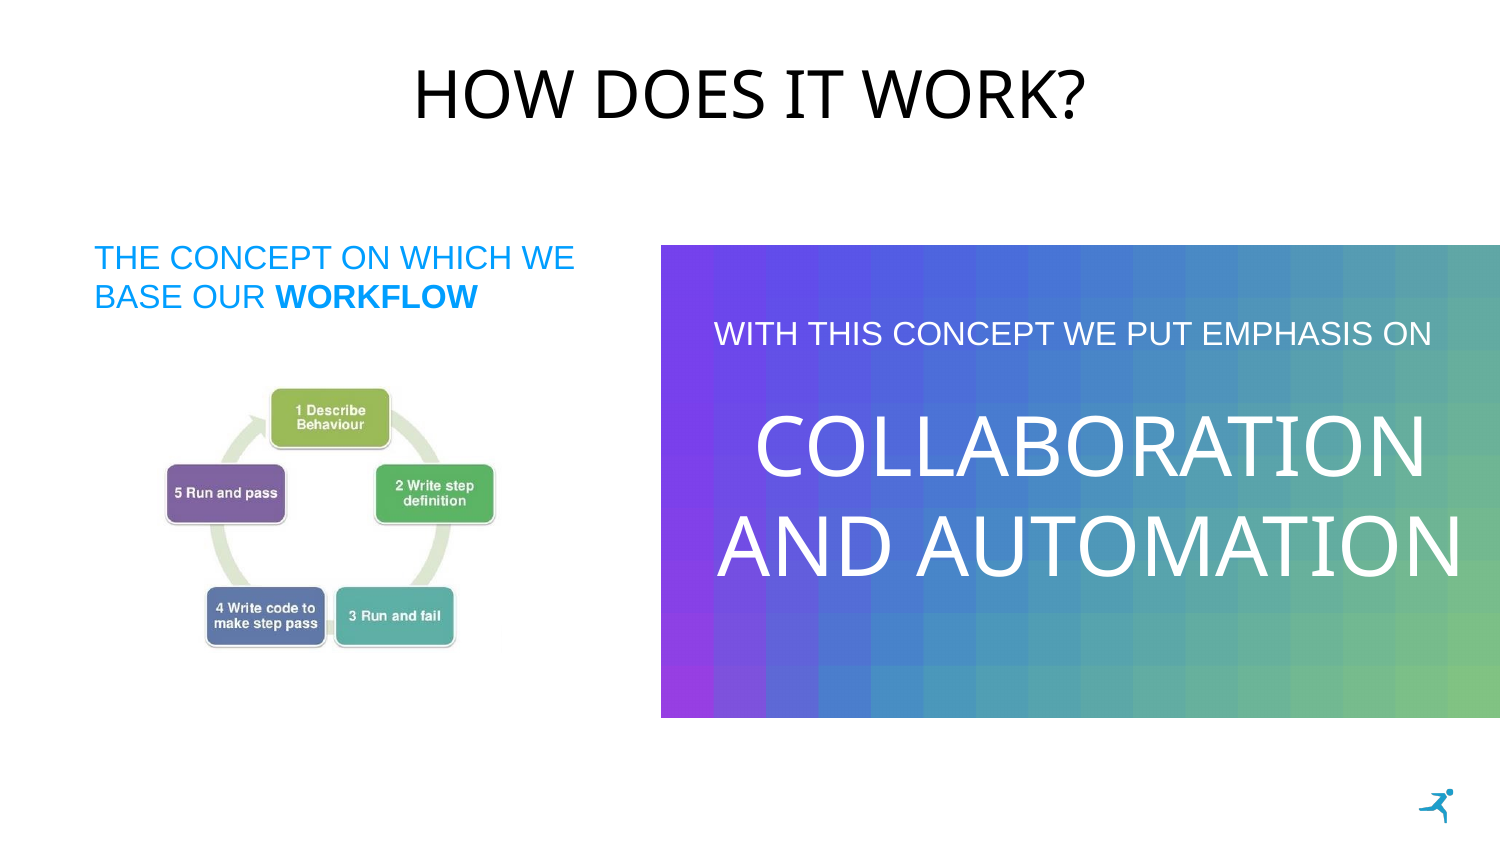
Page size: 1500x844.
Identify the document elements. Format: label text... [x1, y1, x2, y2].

picture [661, 245, 1500, 718]
title HOW DOES IT WORK? [73, 66, 1427, 111]
list COLLABORATION AND AUTOMATION [683, 392, 1500, 699]
picture [1406, 776, 1466, 836]
picture [157, 386, 503, 654]
list WITH THIS CONCEPT WE PUT EMPHASIS ON [714, 312, 1472, 365]
list THE CONCEPT ON WHICH WE BASE OUR WORKFLOW [94, 235, 586, 734]
